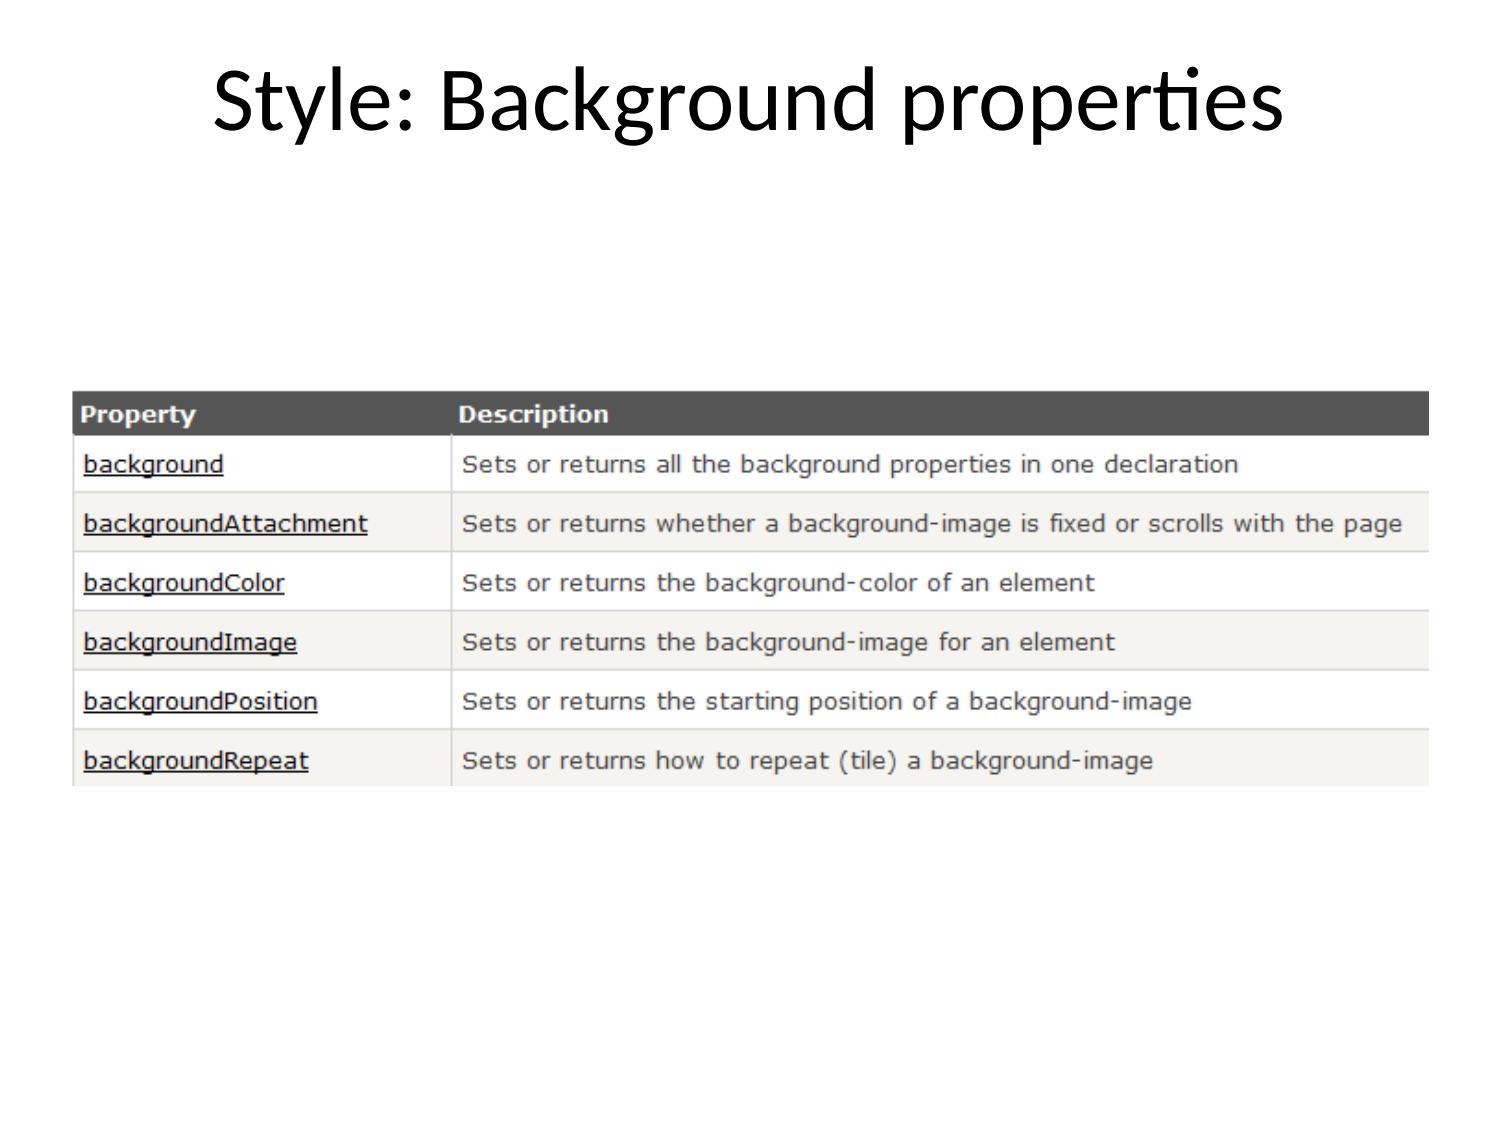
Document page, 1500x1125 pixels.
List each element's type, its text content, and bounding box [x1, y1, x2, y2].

title Style: Background properties [75, 0, 1425, 188]
picture [70, 386, 1430, 786]
